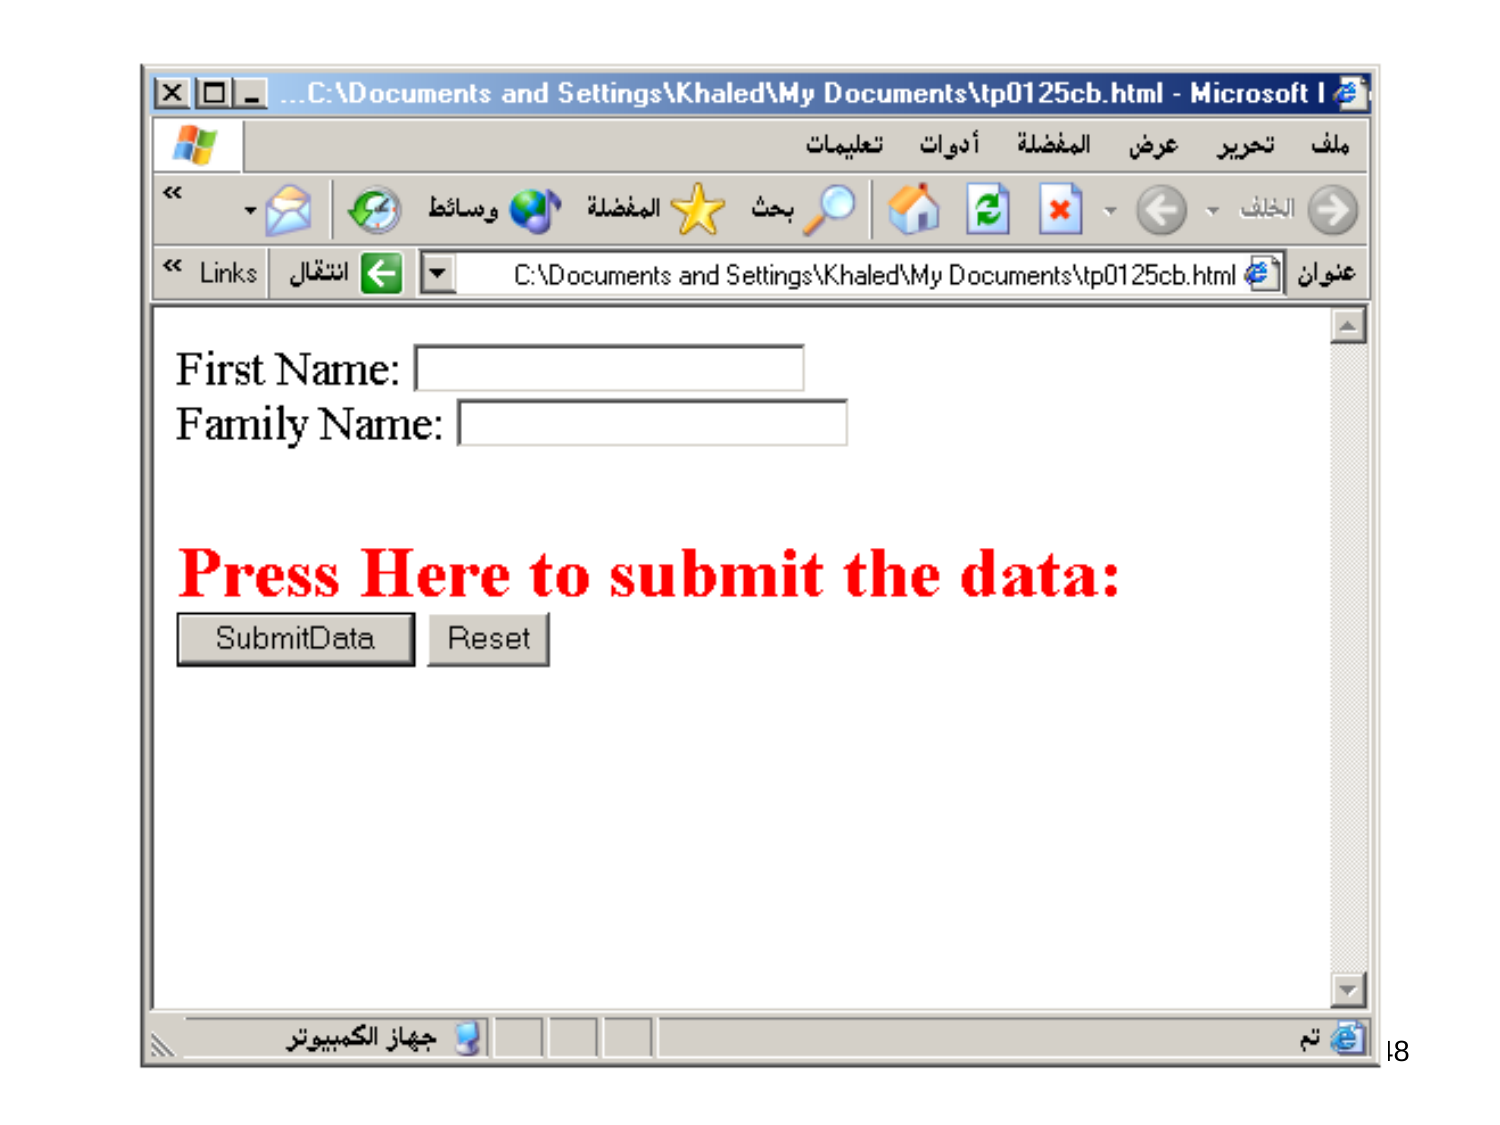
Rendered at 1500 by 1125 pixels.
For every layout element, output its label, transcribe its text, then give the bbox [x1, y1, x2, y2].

slide_number 148 [1074, 1024, 1426, 1103]
picture [124, 59, 1388, 1075]
